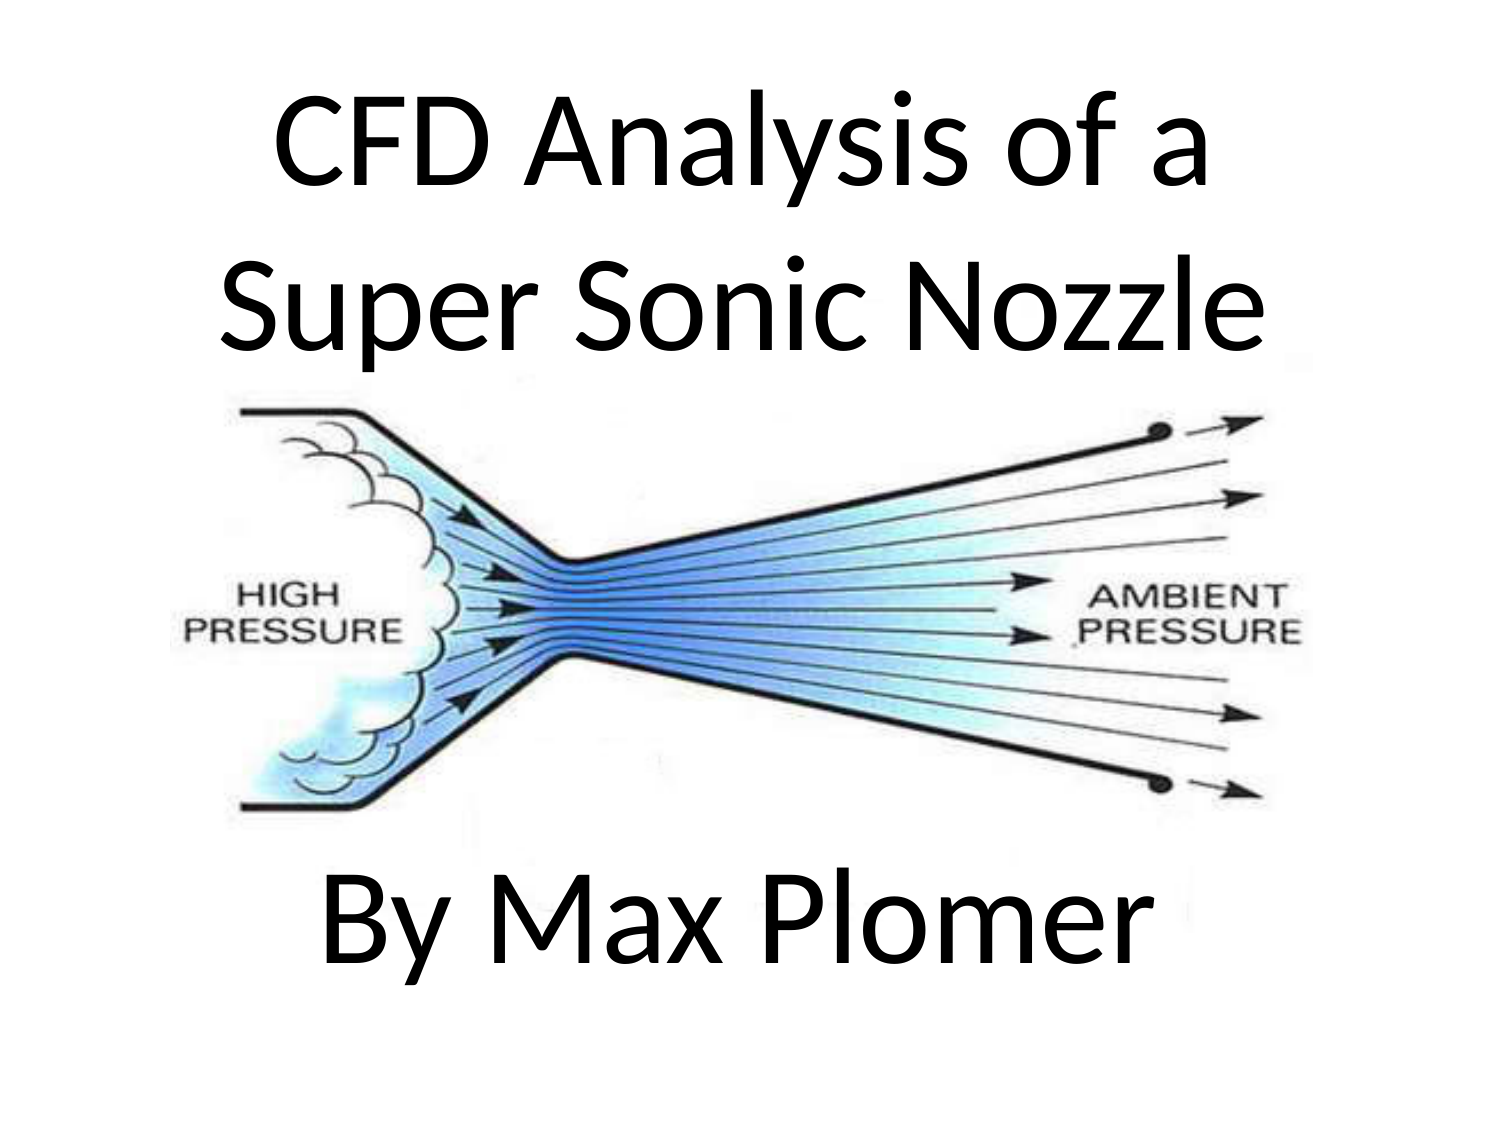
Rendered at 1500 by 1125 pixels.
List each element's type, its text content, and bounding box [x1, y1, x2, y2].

picture [169, 299, 1313, 933]
text_box By Max Plomer [99, 787, 1375, 1029]
title CFD Analysis of a Super Sonic Nozzle [87, 24, 1400, 400]
